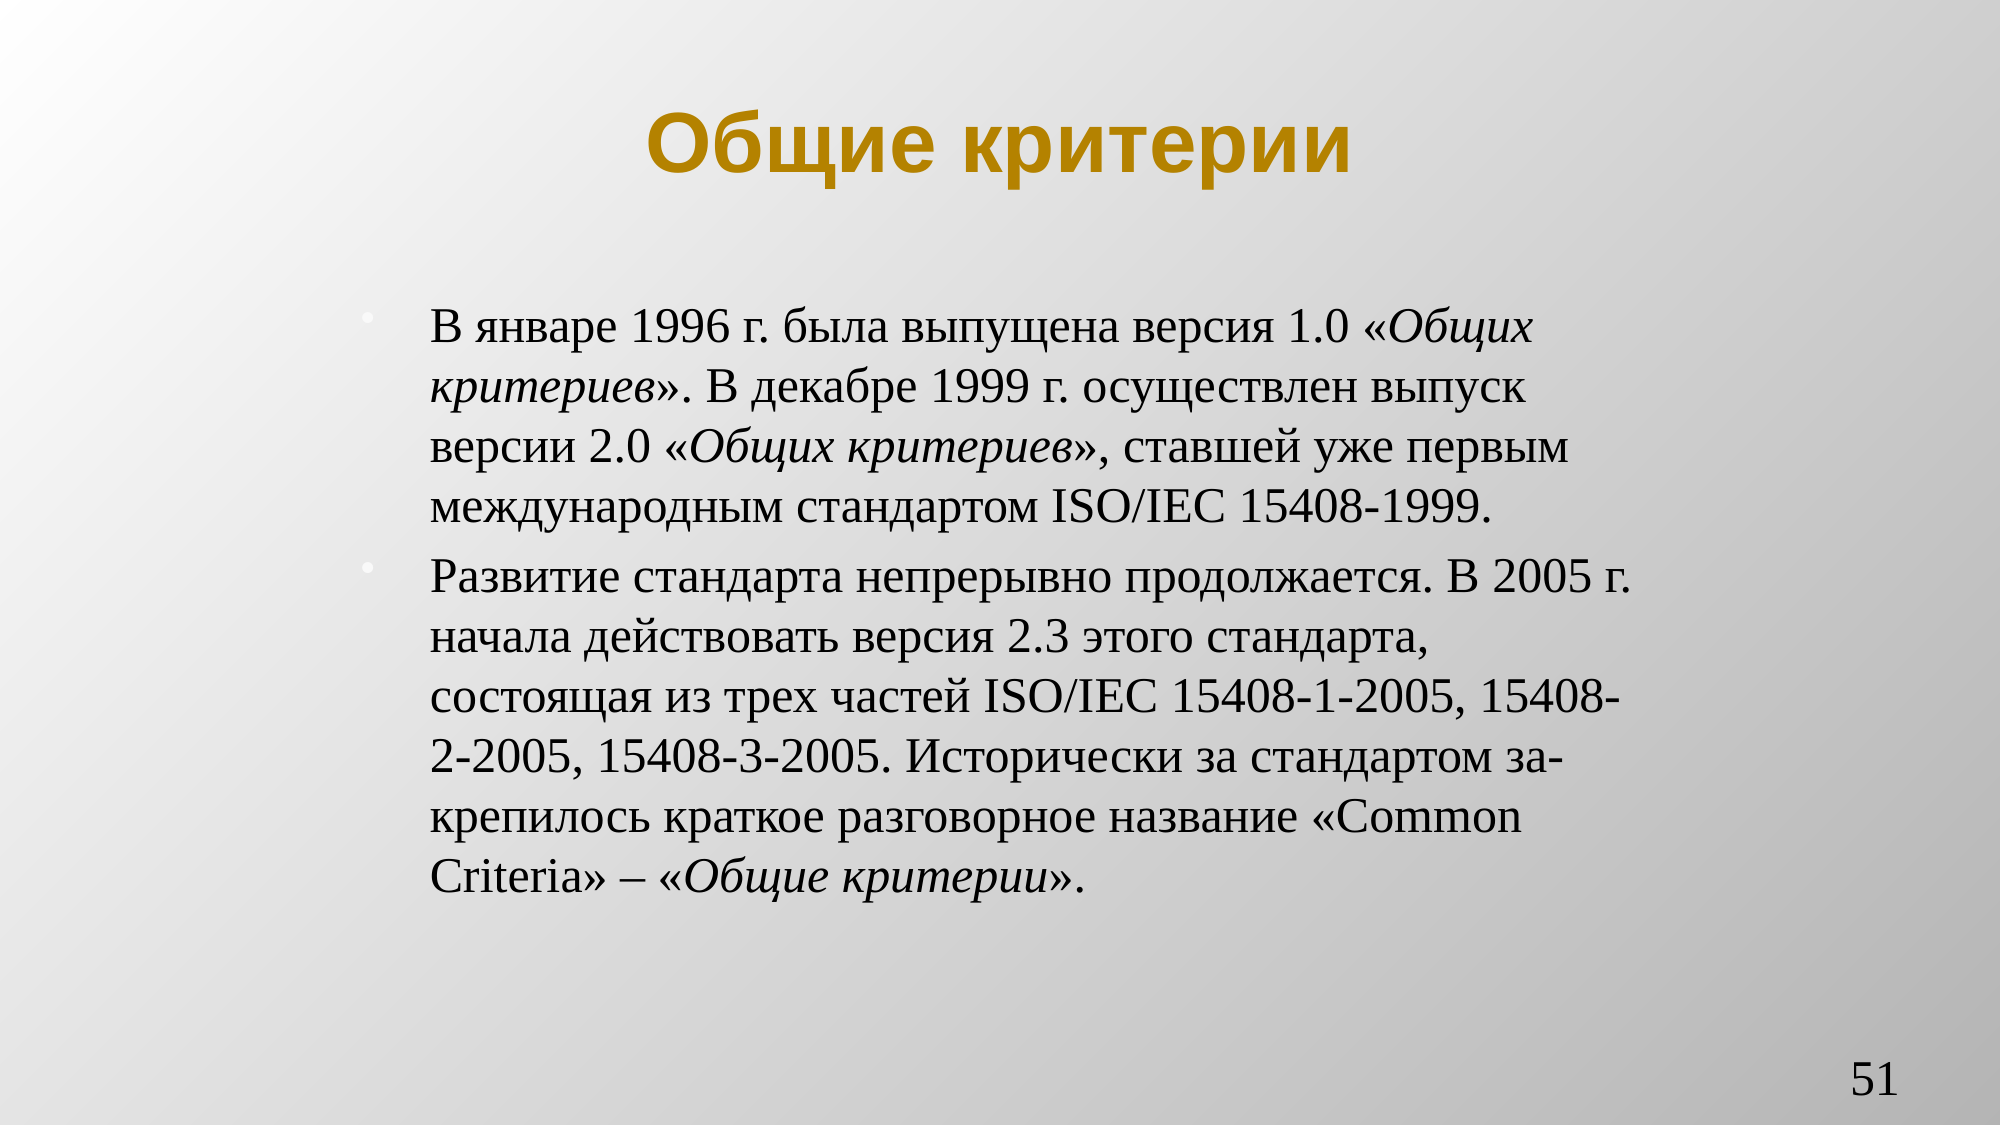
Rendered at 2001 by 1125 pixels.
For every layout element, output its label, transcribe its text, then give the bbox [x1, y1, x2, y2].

title Общие критерии [99, 45, 1900, 233]
slide_number 51 [1733, 1052, 1900, 1113]
list В январе 1996 г. была выпущена версия 1.0 «Общих критериев». В декабре 1999 г. осуществлен выпуск версии 2.0 «Общих критериев», ставшей уже первым международным стандартом ISO/IEC 15408-1999. Развитие стандарта непрерывно продолжается. В 2005 г. начала действовать версия 2.3 этого стандарта, состоящая из трех частей ISO/IEC 15408-1-2005, 15408-2-2005, 15408-3-2005. Исторически за стандартом за-крепилось краткое разговорное название «Common Criteria» – «Общие критерии». [324, 284, 1676, 991]
